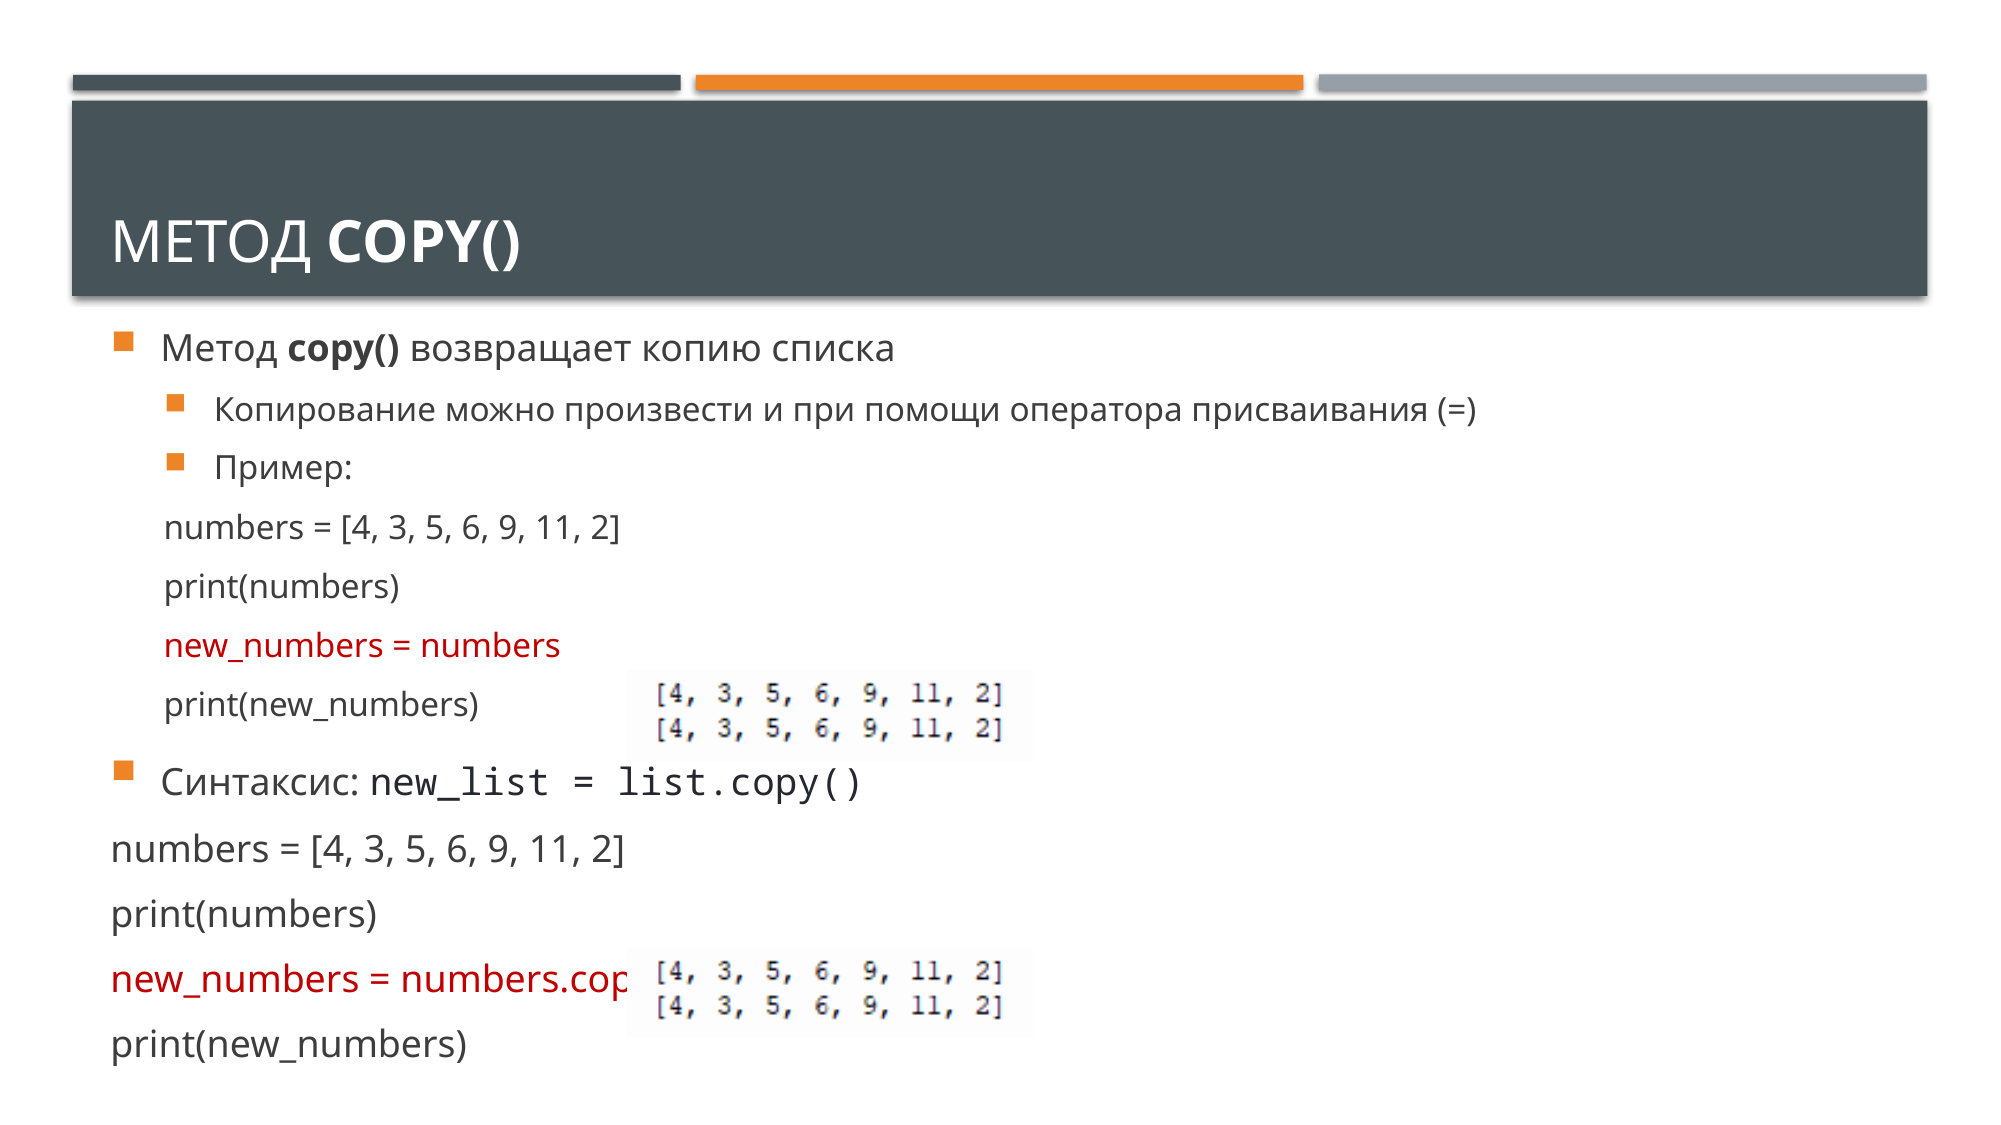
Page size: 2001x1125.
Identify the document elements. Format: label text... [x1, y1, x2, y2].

picture [627, 670, 1033, 762]
picture [627, 947, 1033, 1039]
title Метод COPY() [95, 115, 1905, 282]
list Метод copy() возвращает копию списка Копирование можно произвести и при помощи оператора присваивания (=) Пример: numbers = [4, 3, 5, 6, 9, 11, 2] print(numbers) new_numbers = numbers print(new_numbers) Синтаксис: new_list = list.copy() numbers = [4, 3, 5, 6, 9, 11, 2] print(numbers) new_numbers = numbers.copy() print(new_numbers) [95, 306, 1905, 1083]
